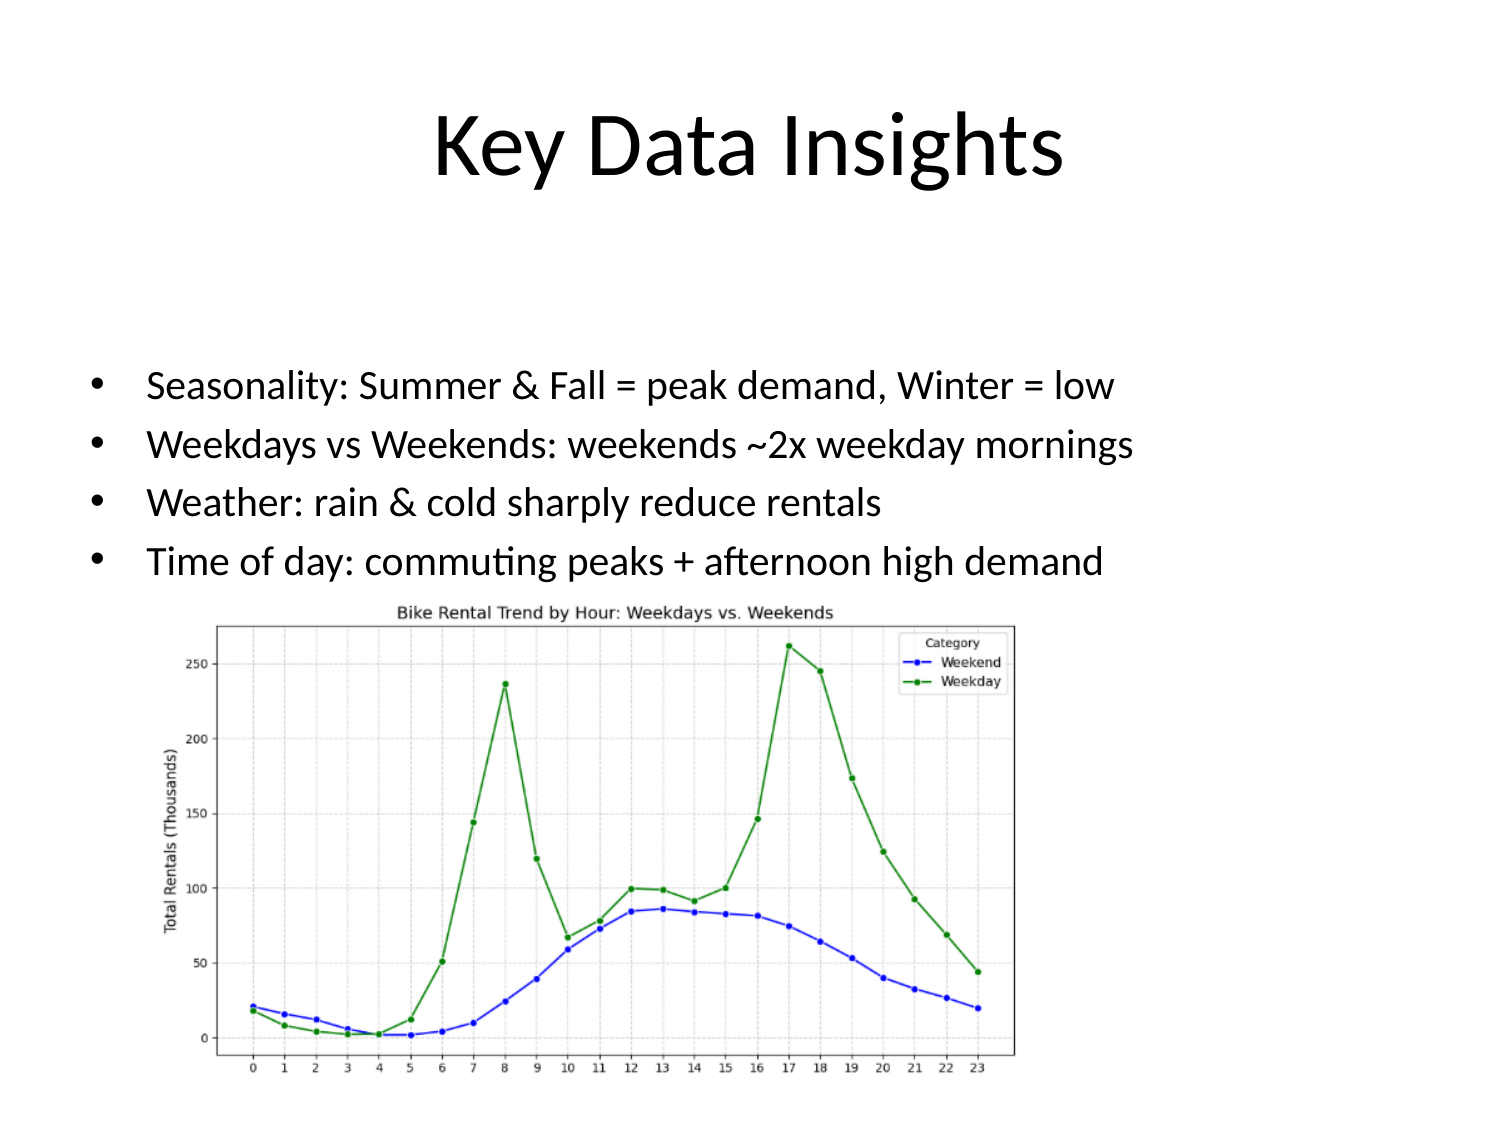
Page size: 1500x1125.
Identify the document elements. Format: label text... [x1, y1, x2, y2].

title Key Data Insights [75, 45, 1425, 233]
list Seasonality: Summer & Fall = peak demand, Winter = low Weekdays vs Weekends: weekends ~2x weekday mornings Weather: rain & cold sharply reduce rentals Time of day: commuting peaks + afternoon high demand [75, 262, 1425, 1005]
picture [159, 595, 1019, 1081]
